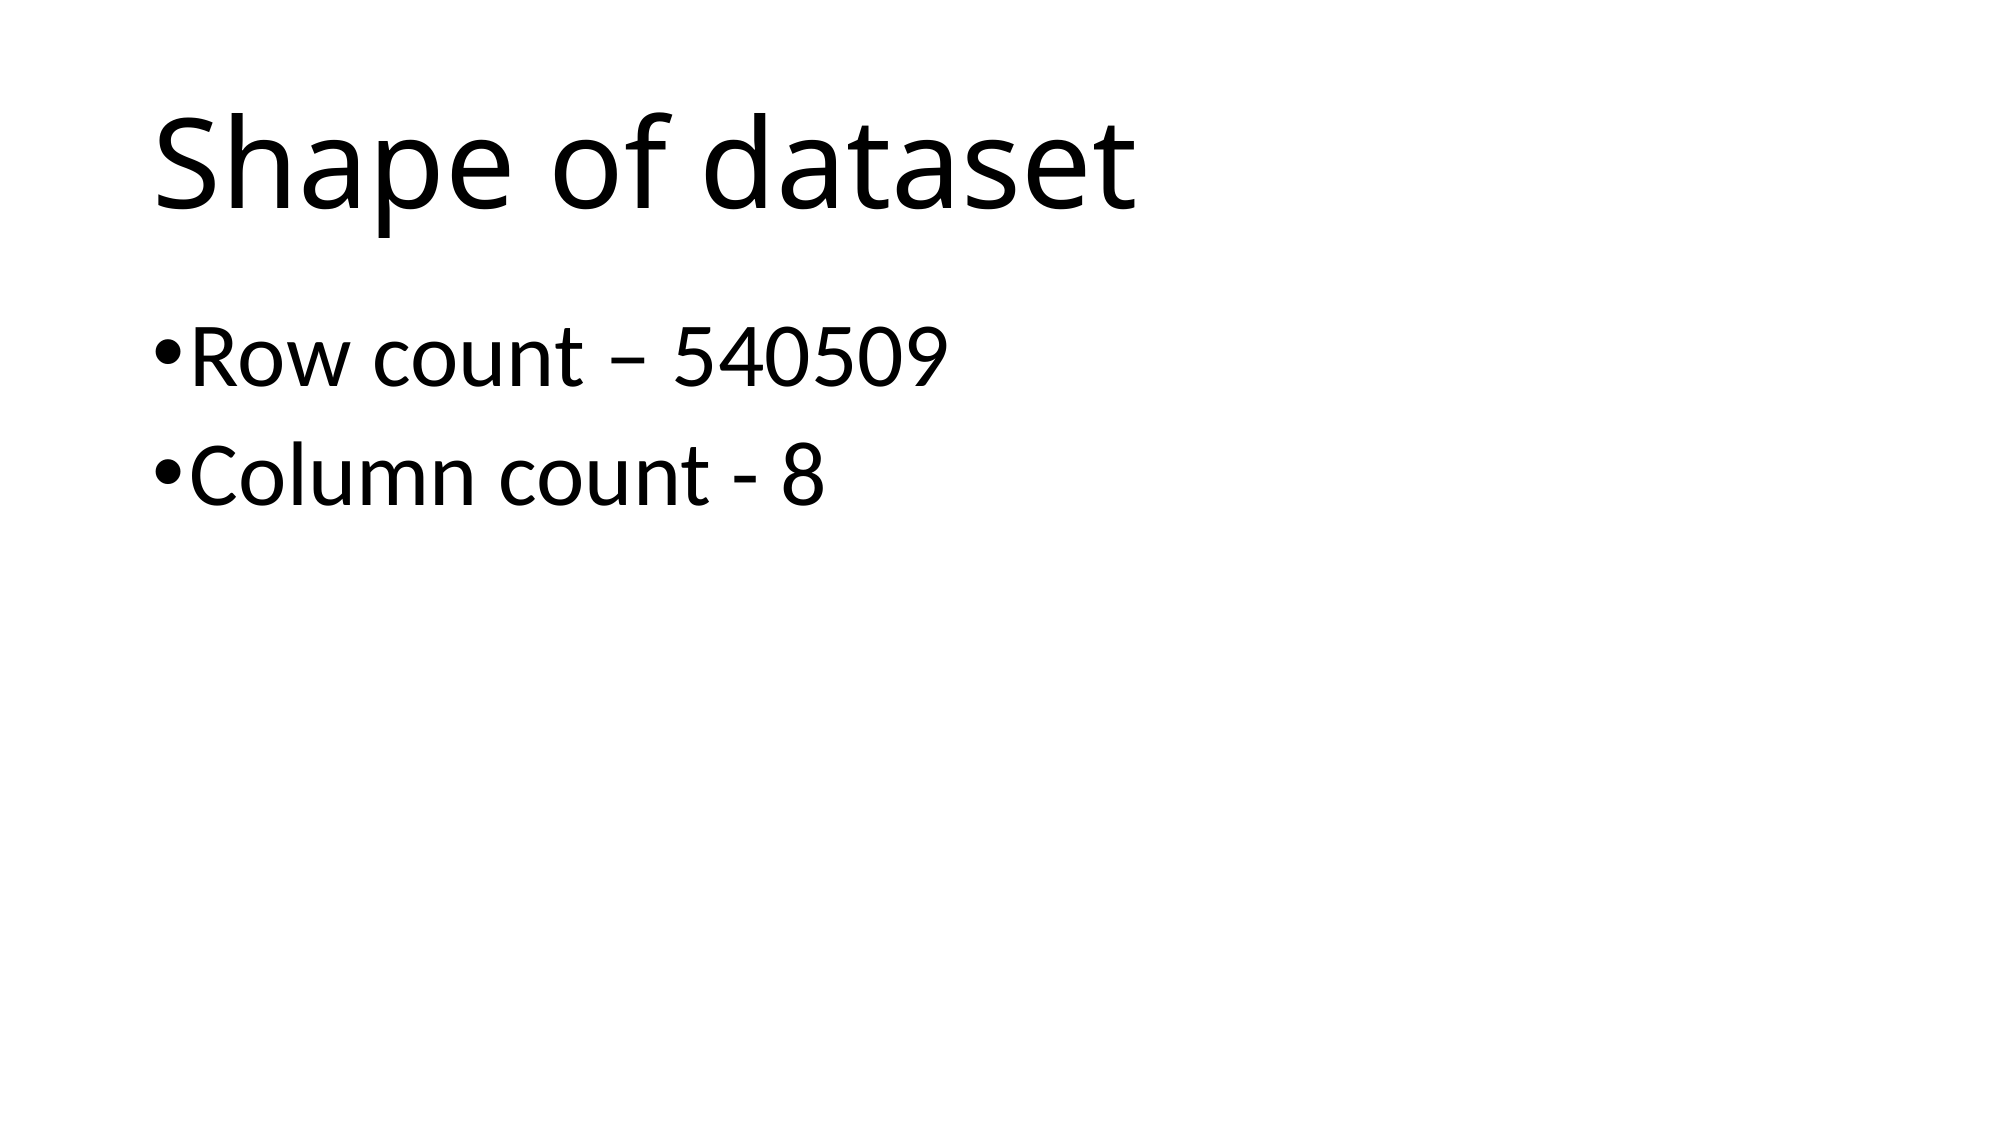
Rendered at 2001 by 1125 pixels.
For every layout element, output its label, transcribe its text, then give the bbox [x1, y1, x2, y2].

title Shape of dataset [137, 59, 1863, 278]
list Row count – 540509 Column count - 8 [137, 299, 1863, 1014]
